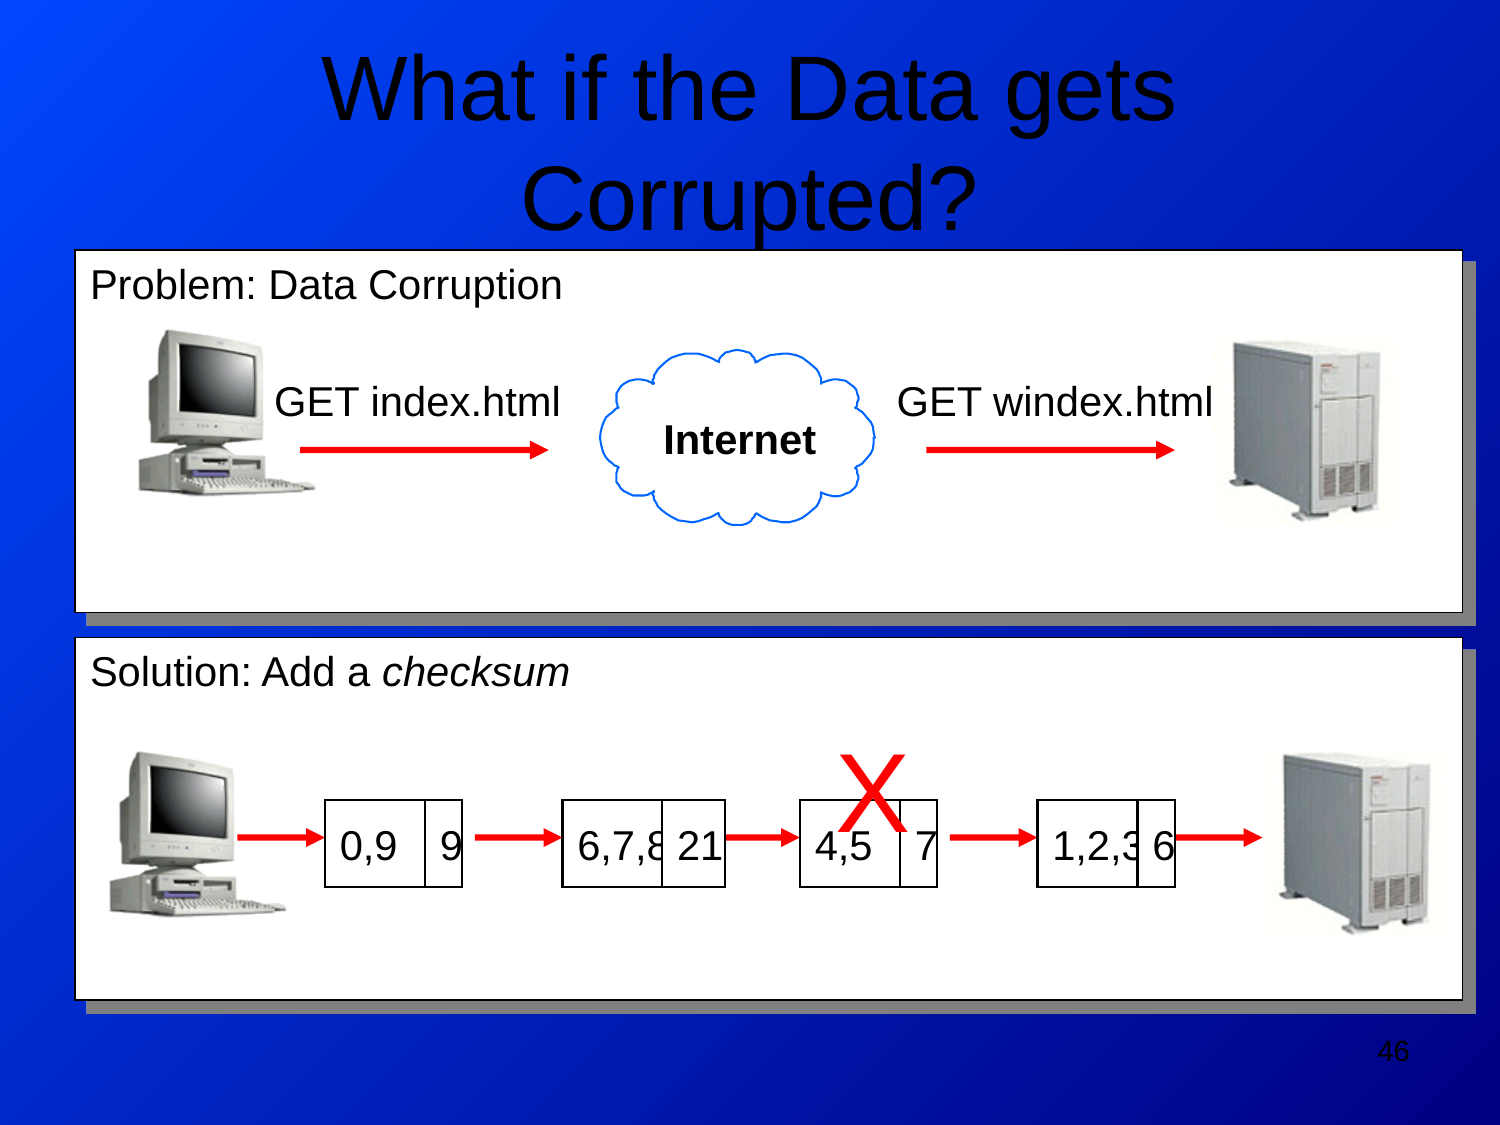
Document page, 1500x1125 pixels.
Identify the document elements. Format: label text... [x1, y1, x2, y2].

text_box Solution: Add a checksum [74, 637, 888, 750]
text_box [725, 831, 800, 844]
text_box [599, 349, 876, 526]
text_box [926, 443, 1175, 457]
text_box 6,7,8 [562, 799, 662, 888]
title What if the Data gets Corrupted? [74, 44, 1426, 233]
text_box 1,2,3 [1037, 799, 1137, 888]
text_box 4,5 [800, 799, 900, 888]
text_box [1175, 831, 1257, 844]
text_box 21 [662, 799, 725, 888]
text_box [304, 831, 324, 844]
picture [1262, 749, 1451, 938]
text_box [75, 637, 1463, 1000]
text_box [332, 443, 549, 457]
text_box Problem: Data Corruption [74, 249, 888, 363]
text_box 0,9 [324, 799, 425, 888]
picture [1212, 337, 1401, 526]
text_box X [821, 712, 925, 863]
text_box GET index.html [332, 367, 576, 433]
picture [96, 746, 301, 926]
text_box 6 [1137, 799, 1175, 888]
slide_number 46 [1074, 1024, 1426, 1103]
text_box GET windex.html [881, 367, 1207, 433]
text_box [332, 433, 572, 499]
text_box [949, 831, 1037, 844]
text_box [474, 831, 562, 844]
picture [124, 324, 329, 504]
text_box 7 [900, 799, 938, 888]
text_box [75, 249, 1463, 613]
text_box 9 [425, 799, 463, 888]
